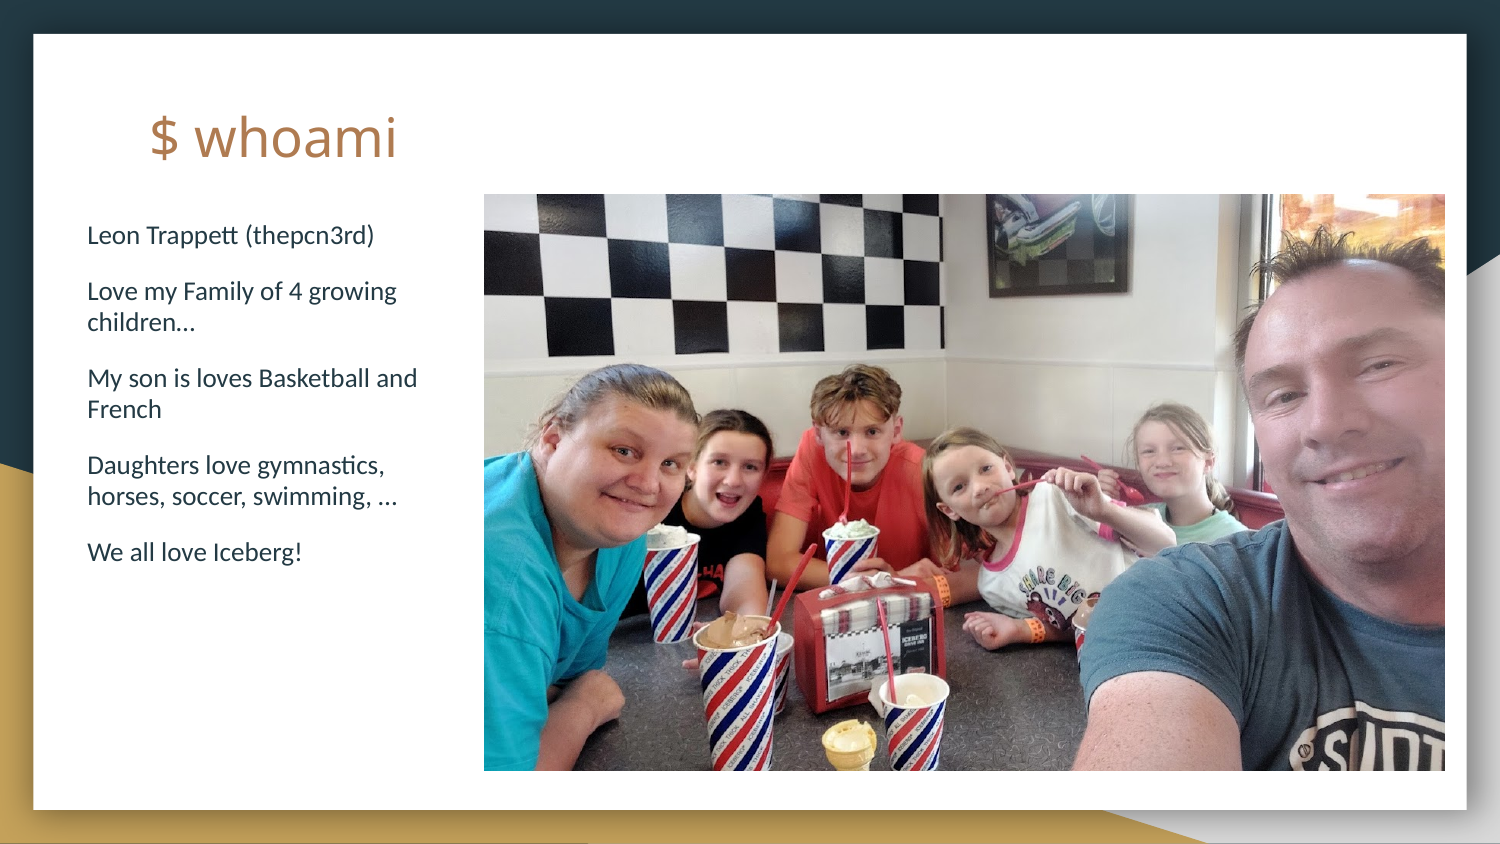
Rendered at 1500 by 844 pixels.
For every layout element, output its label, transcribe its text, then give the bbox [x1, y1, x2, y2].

picture [484, 194, 1445, 771]
list Leon Trappett (thepcn3rd) Love my Family of 4 growing children… My son is loves Basketball and French Daughters love gymnastics, horses, soccer, swimming, … We all love Iceberg! [72, 205, 466, 726]
title $ whoami [134, 84, 1366, 189]
